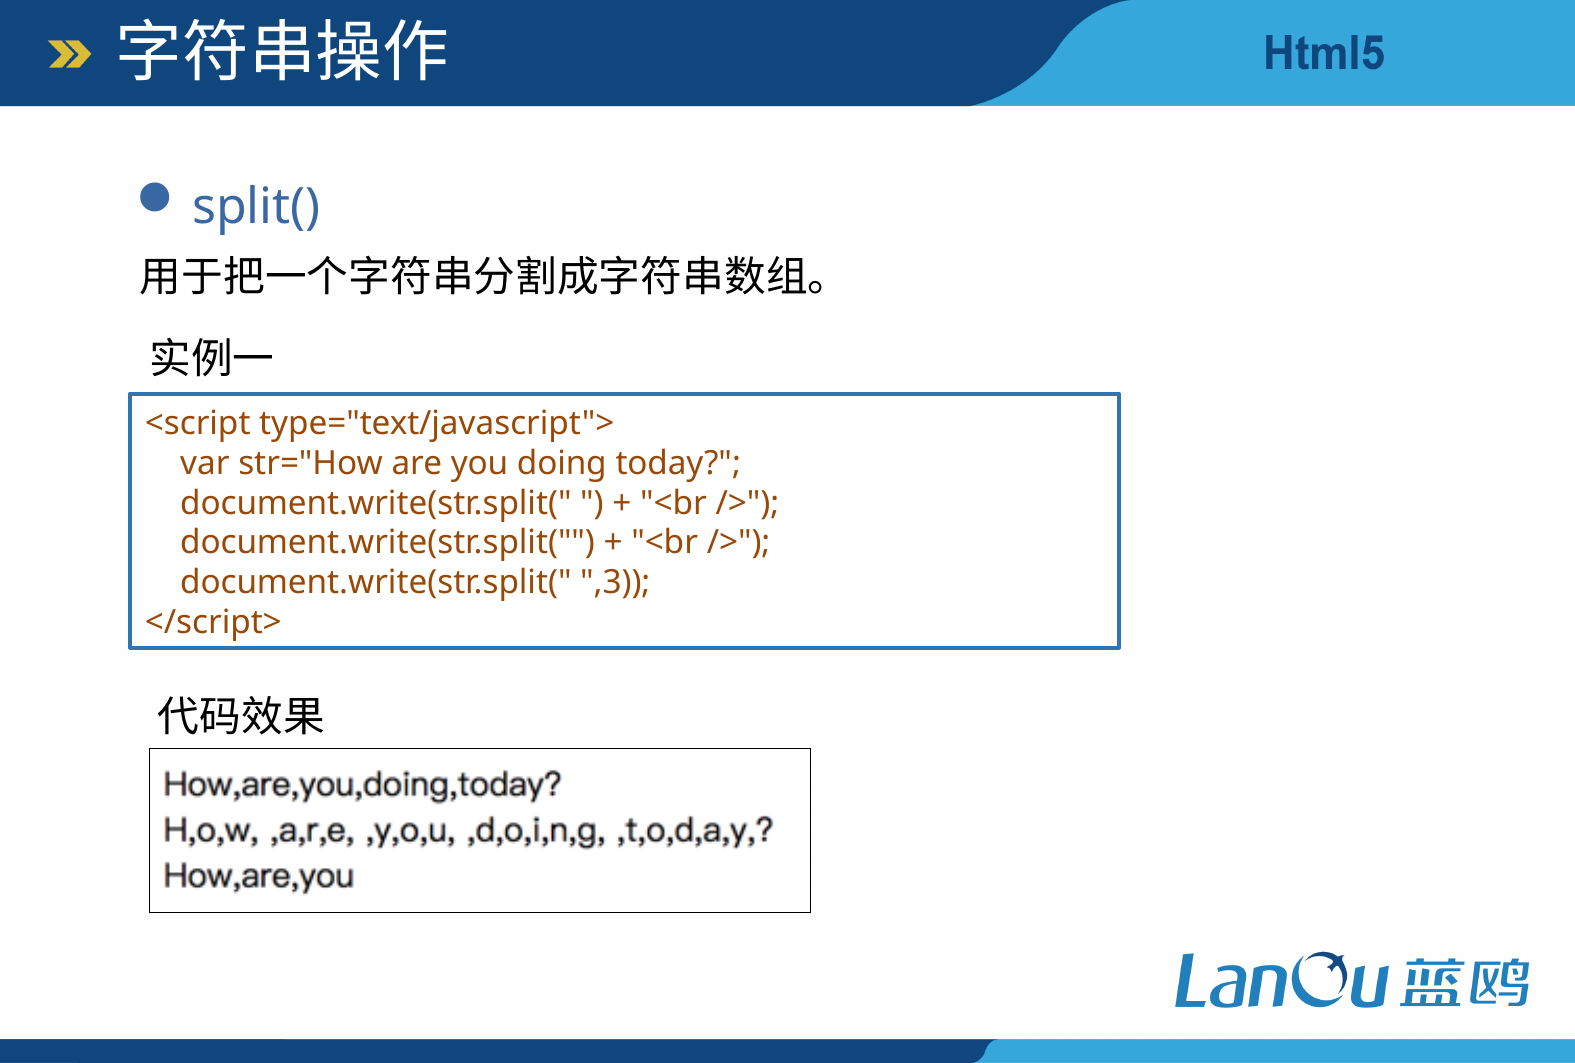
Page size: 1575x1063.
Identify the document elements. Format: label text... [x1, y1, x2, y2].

text_box 实例一 [141, 324, 283, 390]
text_box 用于把一个字符串分割成字符串数组。 [125, 242, 1421, 307]
text_box split() [128, 166, 329, 242]
picture [0, 0, 1575, 1063]
text_box 字符串操作 [108, 1, 458, 97]
text_box <script type="text/javascript"> var str="How are you doing today?"; document.write(str.split(" ") + "<br />"); document.write(str.split("") + "<br />"); document.write(str.split(" ",3)); </script> [128, 392, 1121, 650]
text_box 代码效果 [150, 682, 333, 748]
